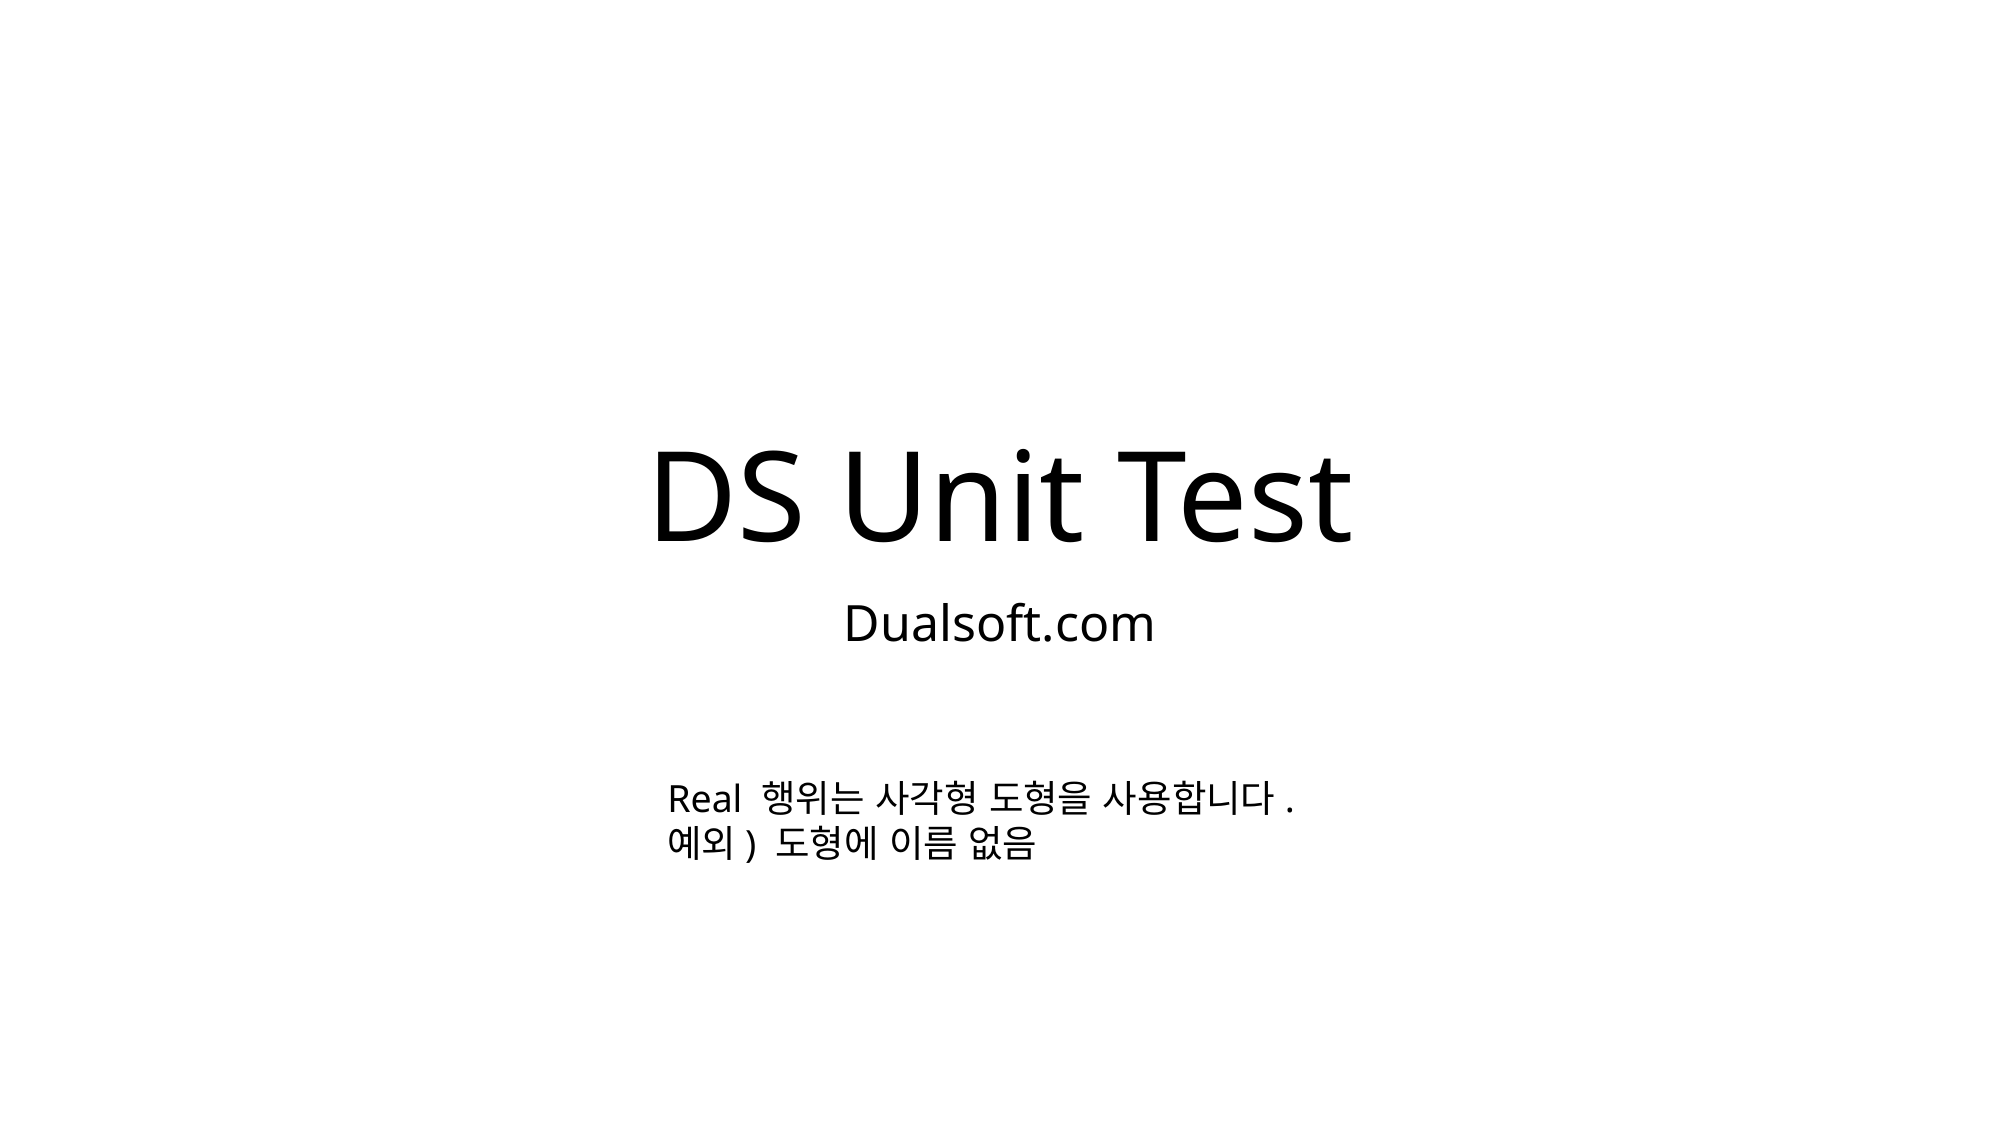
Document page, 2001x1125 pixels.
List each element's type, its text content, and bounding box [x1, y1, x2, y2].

text_box Real 행위는 사각형 도형을 사용합니다. 예외) 도형에 이름 없음 [652, 767, 1310, 872]
subtitle Dualsoft.com [249, 590, 1750, 863]
title DS Unit Test [249, 184, 1750, 576]
